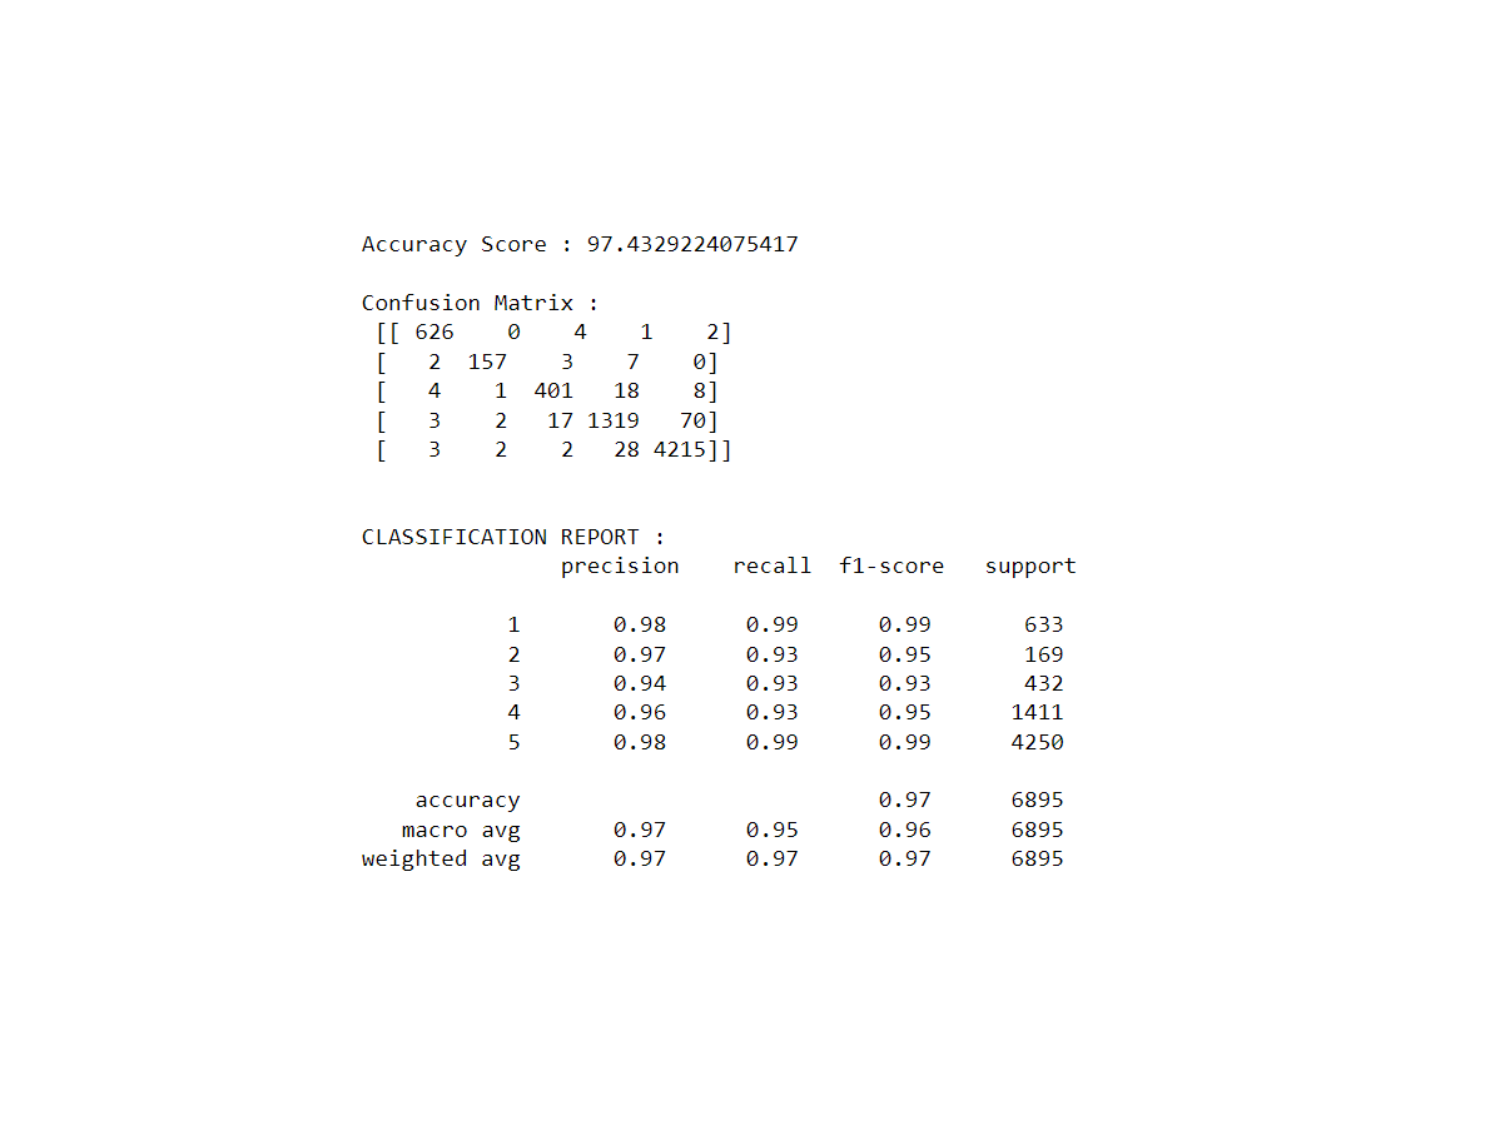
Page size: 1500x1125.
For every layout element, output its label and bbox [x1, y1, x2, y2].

picture [347, 223, 1153, 901]
